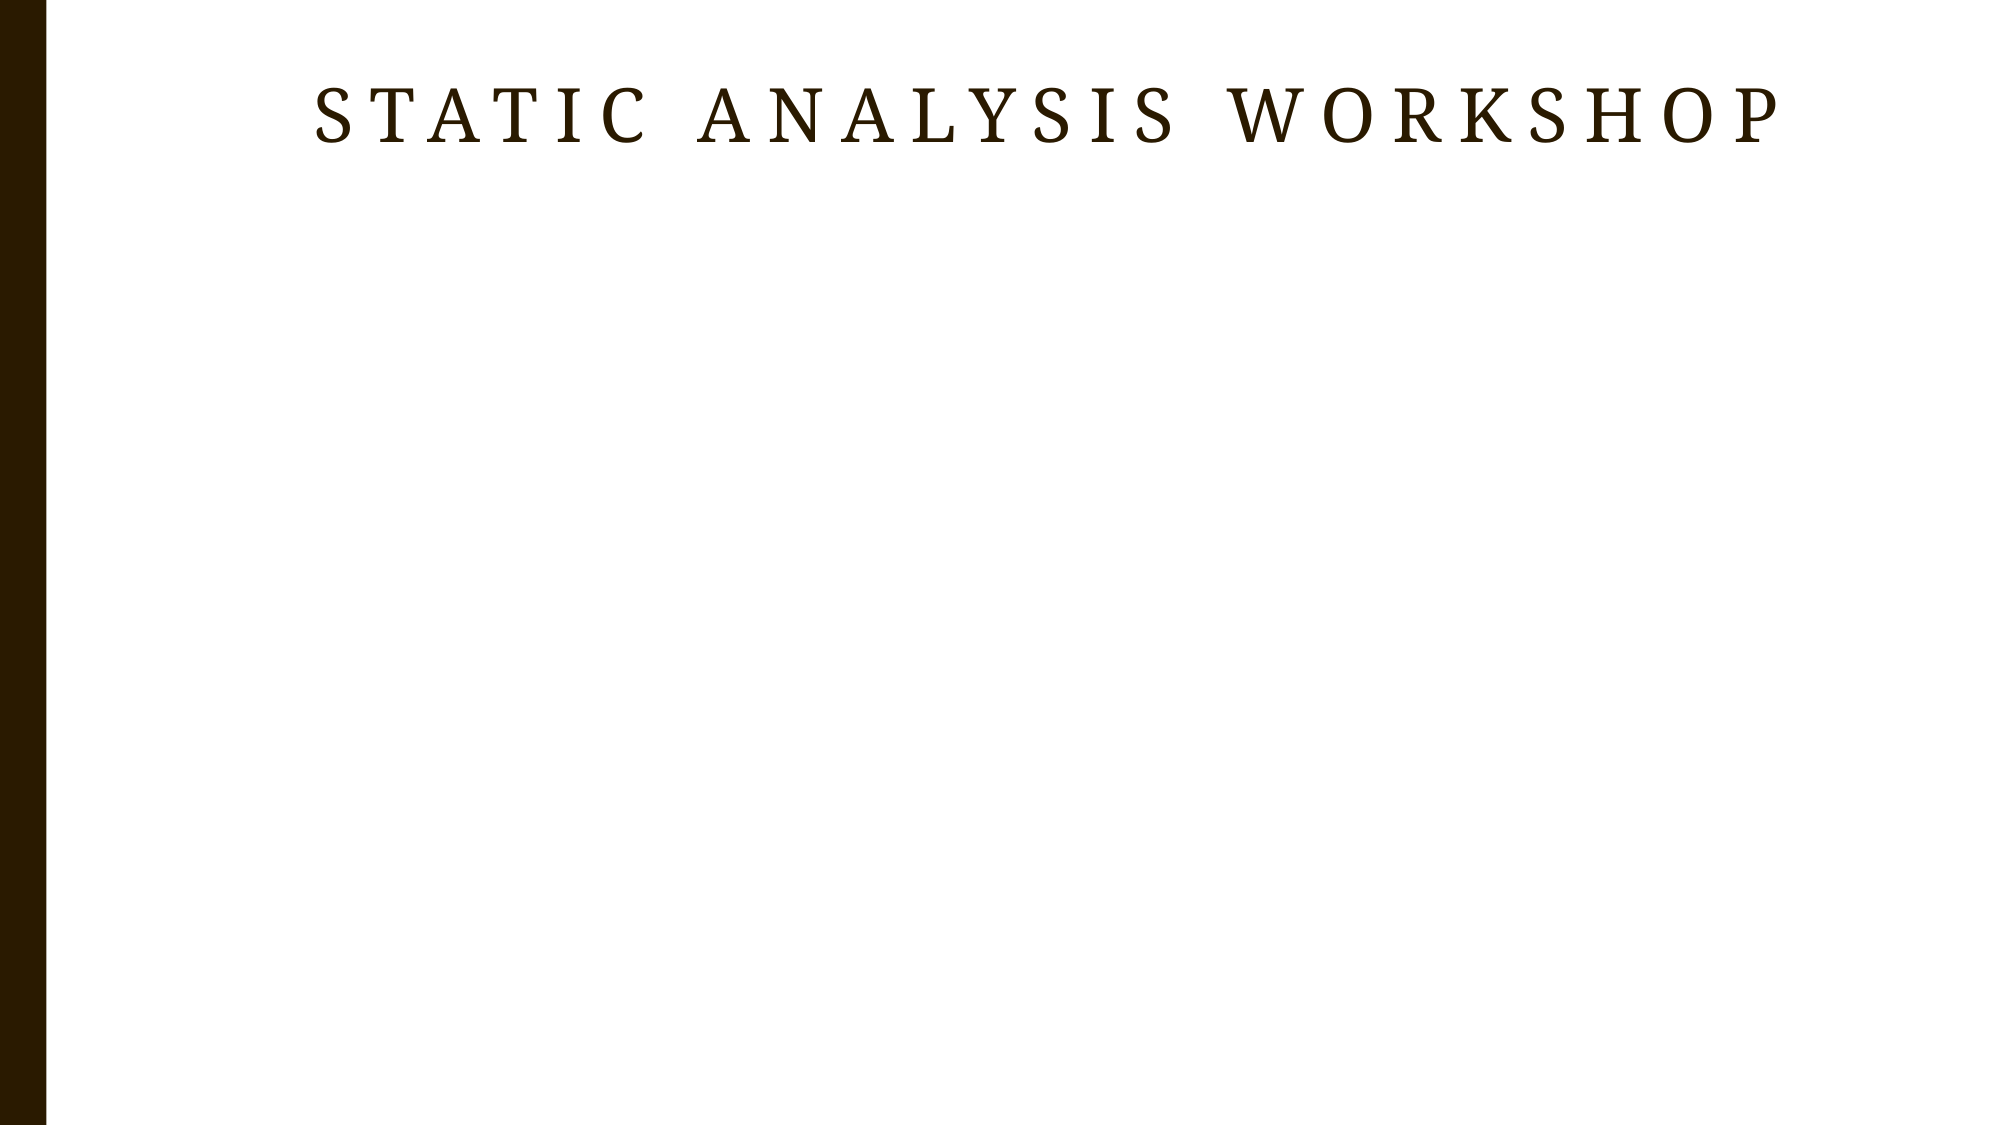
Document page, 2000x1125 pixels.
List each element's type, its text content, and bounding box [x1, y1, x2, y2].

text_box Static analysis workshop [212, 62, 1882, 175]
